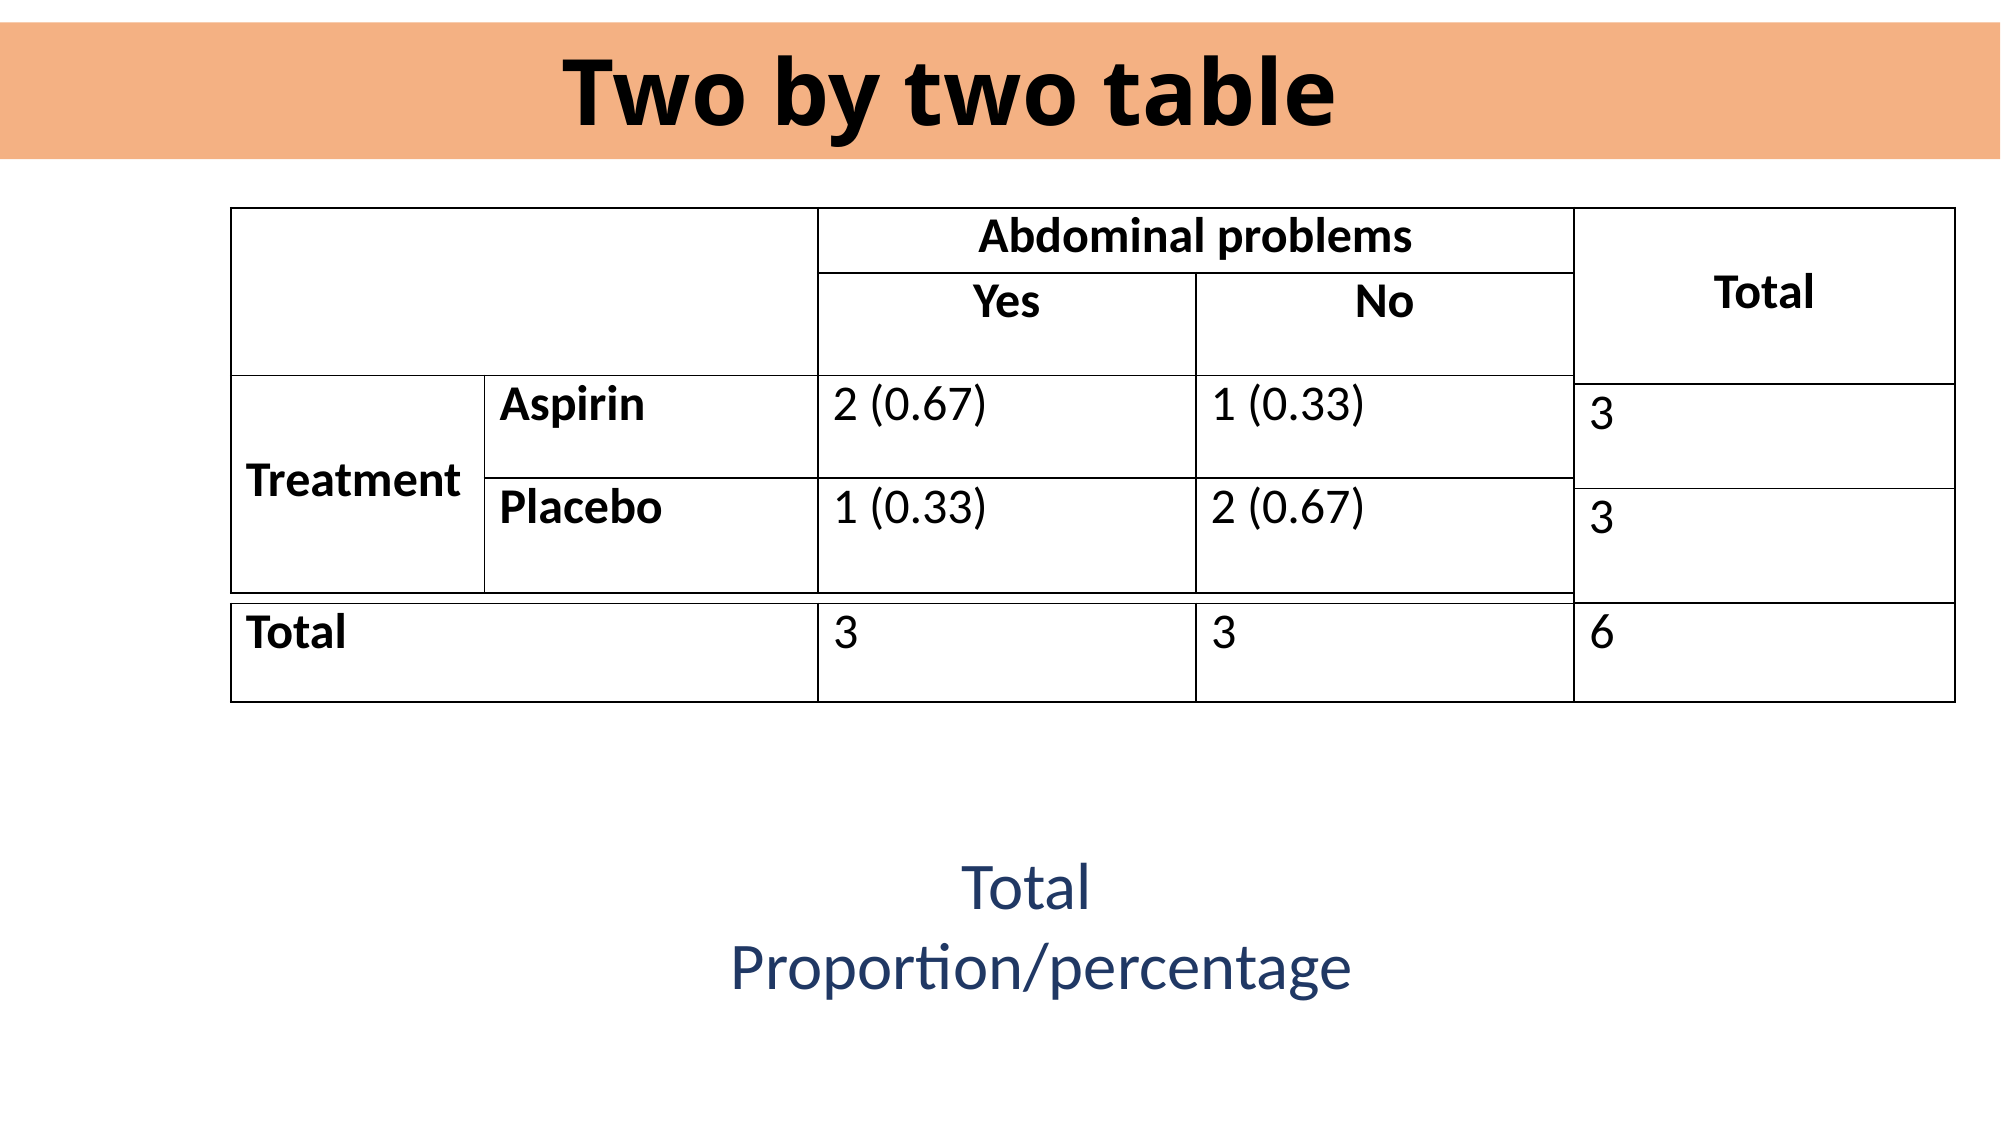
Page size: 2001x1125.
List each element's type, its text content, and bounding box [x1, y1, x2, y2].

table_header Total [1575, 209, 1954, 383]
text_box Two by two table [387, 30, 1513, 160]
table_cell 2 (0.67) [1197, 479, 1573, 592]
table_header [232, 209, 817, 375]
table_cell 1 (0.33) [1197, 376, 1573, 477]
table_cell Aspirin [485, 376, 817, 477]
table_cell Placebo [485, 479, 817, 592]
table_header Abdominal problems [819, 209, 1573, 272]
table_header 3 [819, 604, 1195, 701]
table_header 3 [1197, 604, 1573, 701]
table_cell No [1197, 274, 1573, 375]
table_cell Treatment [232, 376, 484, 592]
table_cell 3 [1575, 489, 1954, 602]
text_box Total Proportion/percentage [604, 835, 1465, 1011]
table_cell 1 (0.33) [819, 479, 1195, 592]
table_cell 2 (0.67) [819, 376, 1195, 477]
table_header 6 [1575, 604, 1954, 701]
table_cell Yes [819, 274, 1195, 375]
table_cell 3 [1575, 385, 1954, 488]
table_header Total [232, 604, 817, 701]
